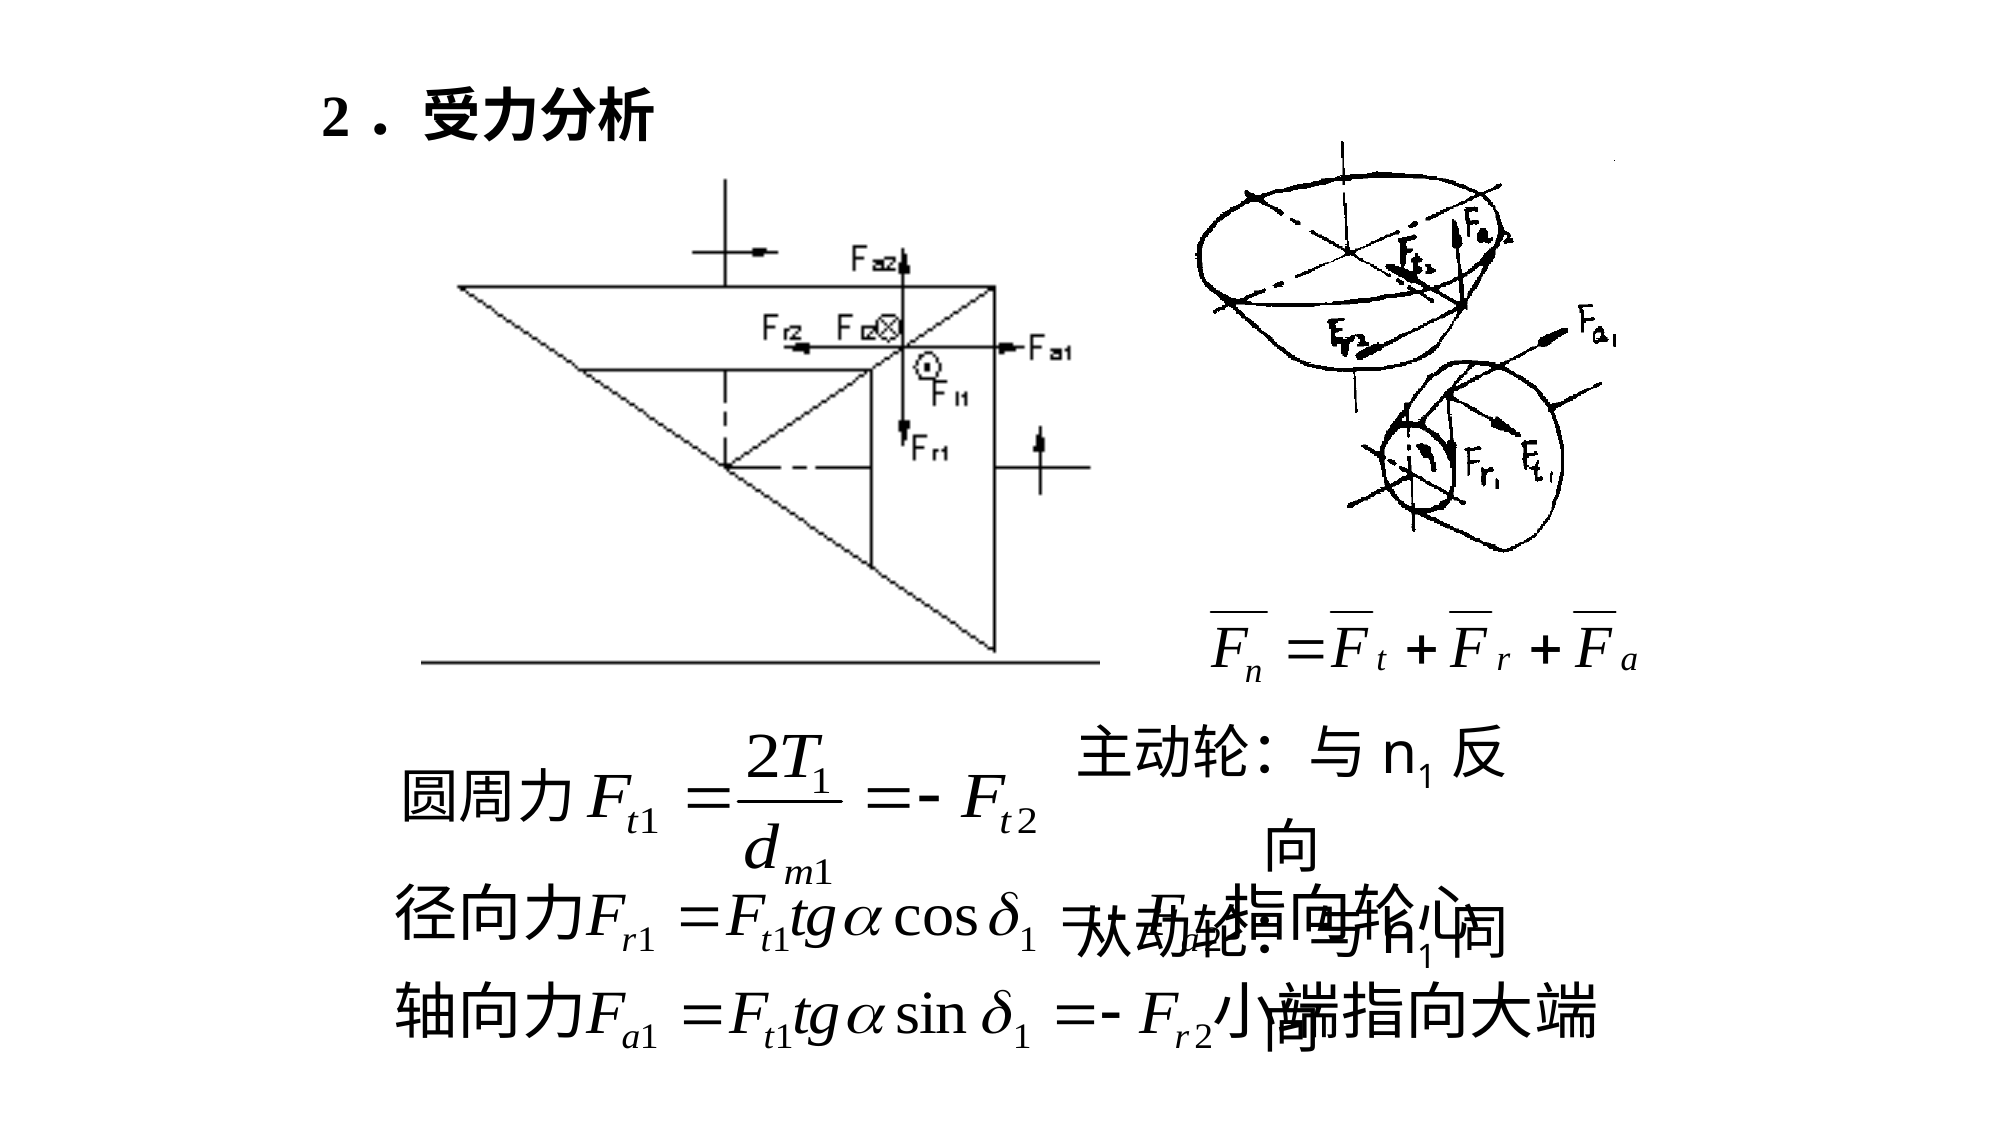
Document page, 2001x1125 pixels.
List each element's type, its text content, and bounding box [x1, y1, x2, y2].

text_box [1200, 597, 1648, 698]
text_box 2．受力分析 [306, 70, 671, 156]
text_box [1188, 137, 1620, 557]
text_box 主动轮：与n1反向 从动轮：与n1同向 [1047, 692, 1537, 869]
text_box 圆周力 [386, 751, 574, 837]
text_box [574, 716, 1051, 899]
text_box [385, 869, 1609, 1065]
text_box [421, 160, 1100, 668]
